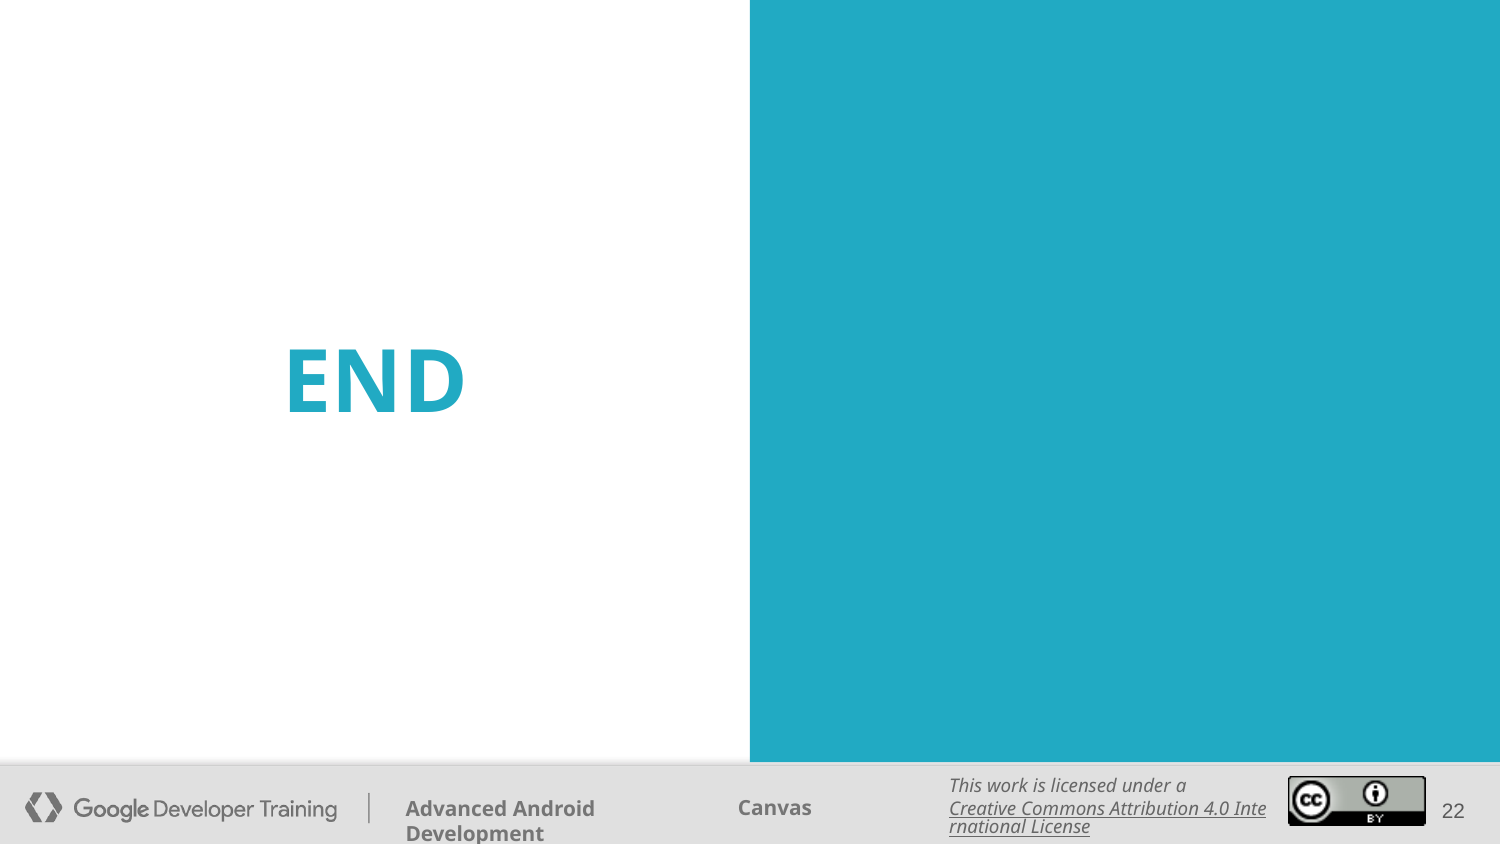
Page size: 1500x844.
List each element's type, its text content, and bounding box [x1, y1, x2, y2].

slide_number ‹#› [1389, 777, 1480, 842]
picture [0, 0, 1500, 844]
title END [43, 202, 708, 446]
